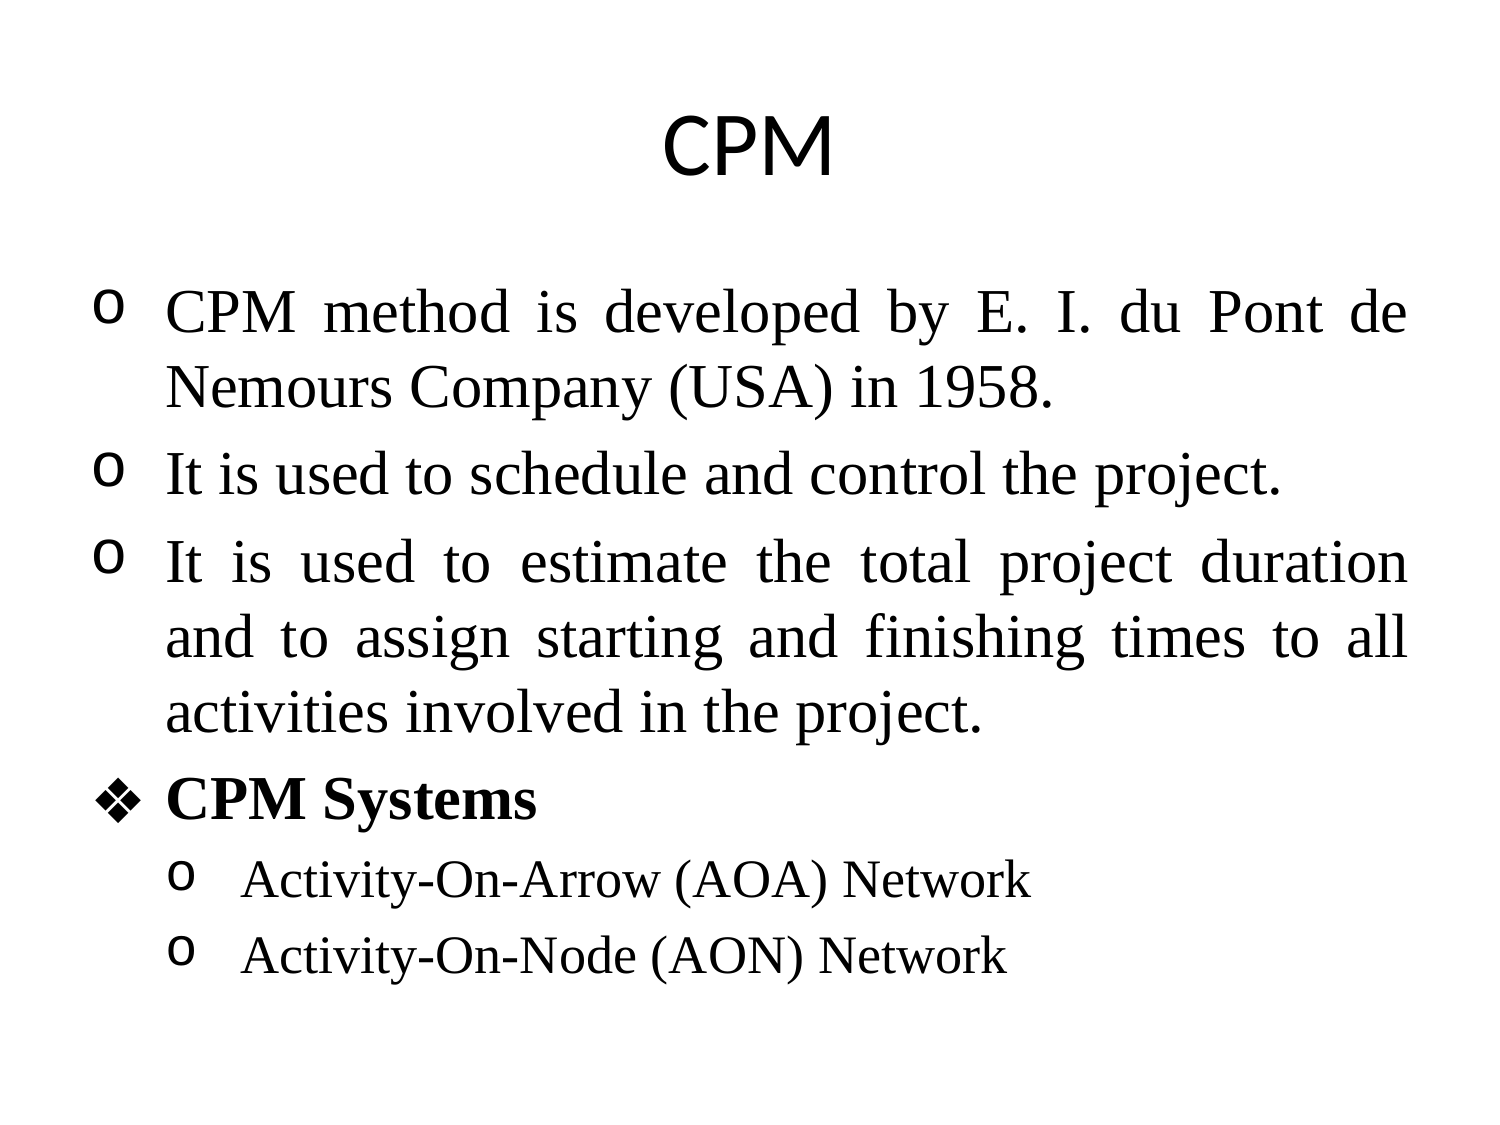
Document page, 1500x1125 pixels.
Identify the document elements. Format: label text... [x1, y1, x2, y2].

list CPM method is developed by E. I. du Pont de Nemours Company (USA) in 1958. It is used to schedule and control the project. It is used to estimate the total project duration and to assign starting and finishing times to all activities involved in the project. CPM Systems Activity-On-Arrow (AOA) Network Activity-On-Node (AON) Network [75, 262, 1425, 1005]
title CPM [75, 45, 1425, 233]
